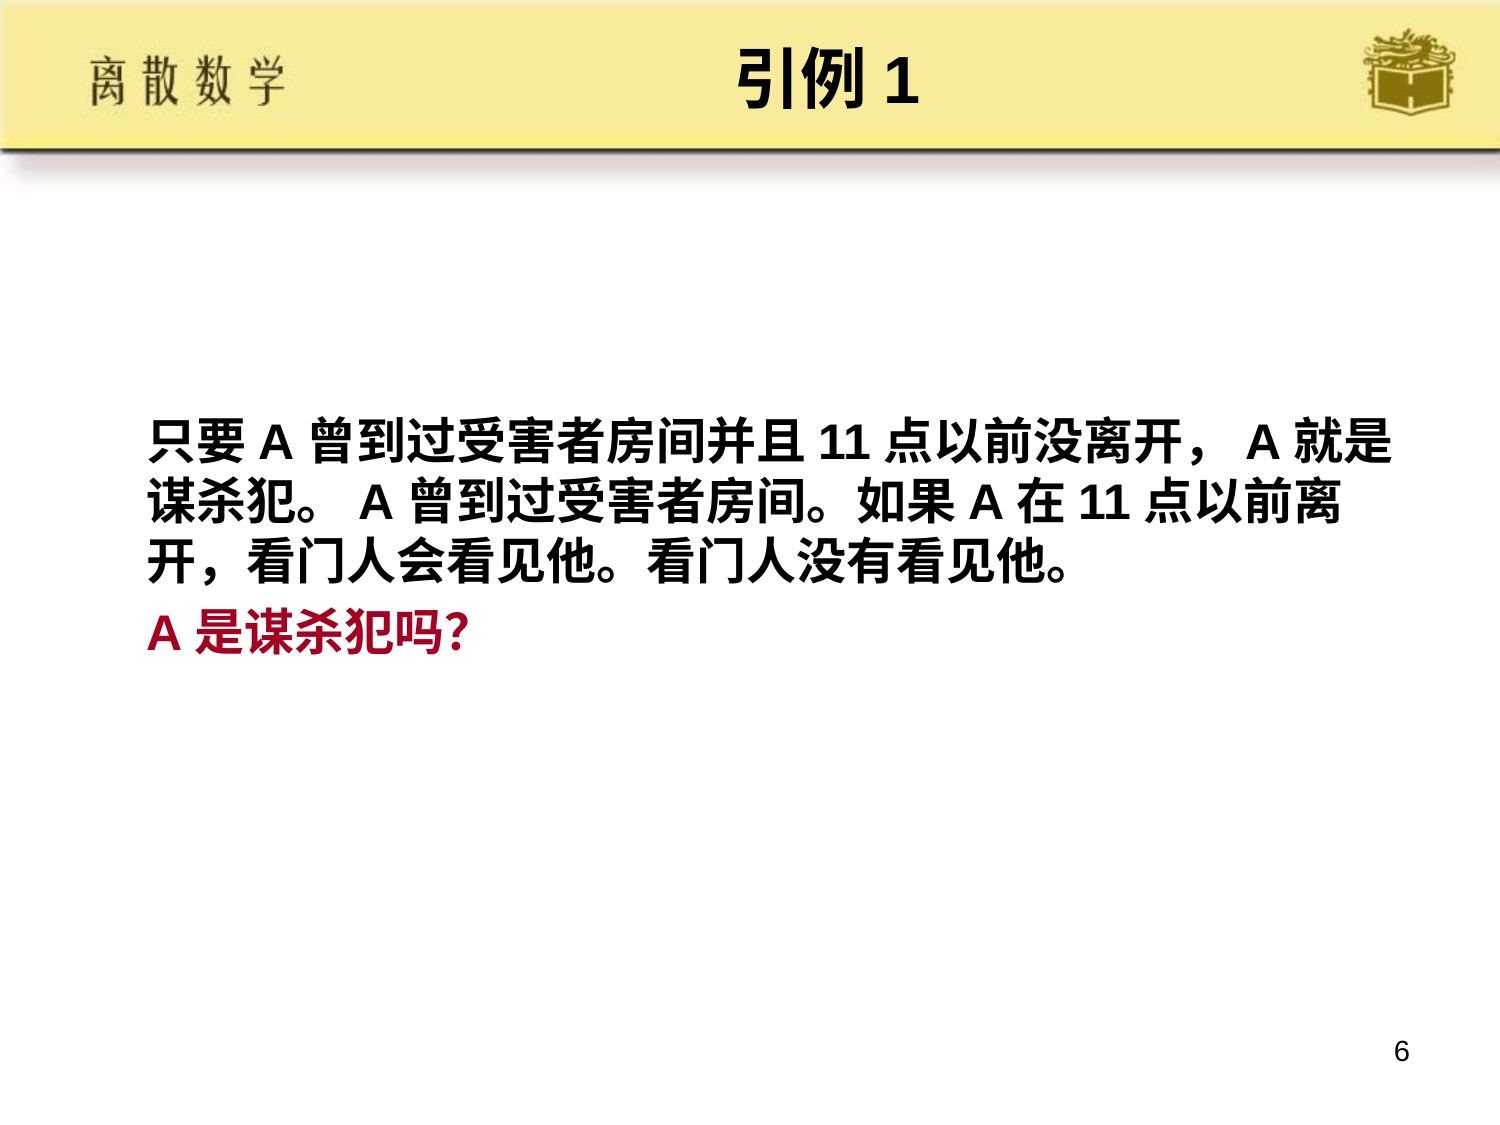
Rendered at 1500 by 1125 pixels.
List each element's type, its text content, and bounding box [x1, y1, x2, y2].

slide_number 6 [1074, 1024, 1426, 1103]
title 引例1 [324, 42, 1330, 112]
picture [0, 0, 1500, 1125]
list 只要A曾到过受害者房间并且11点以前没离开，A就是谋杀犯。A曾到过受害者房间。如果A在11点以前离开，看门人会看见他。看门人没有看见他。 A是谋杀犯吗？ [74, 262, 1426, 1006]
